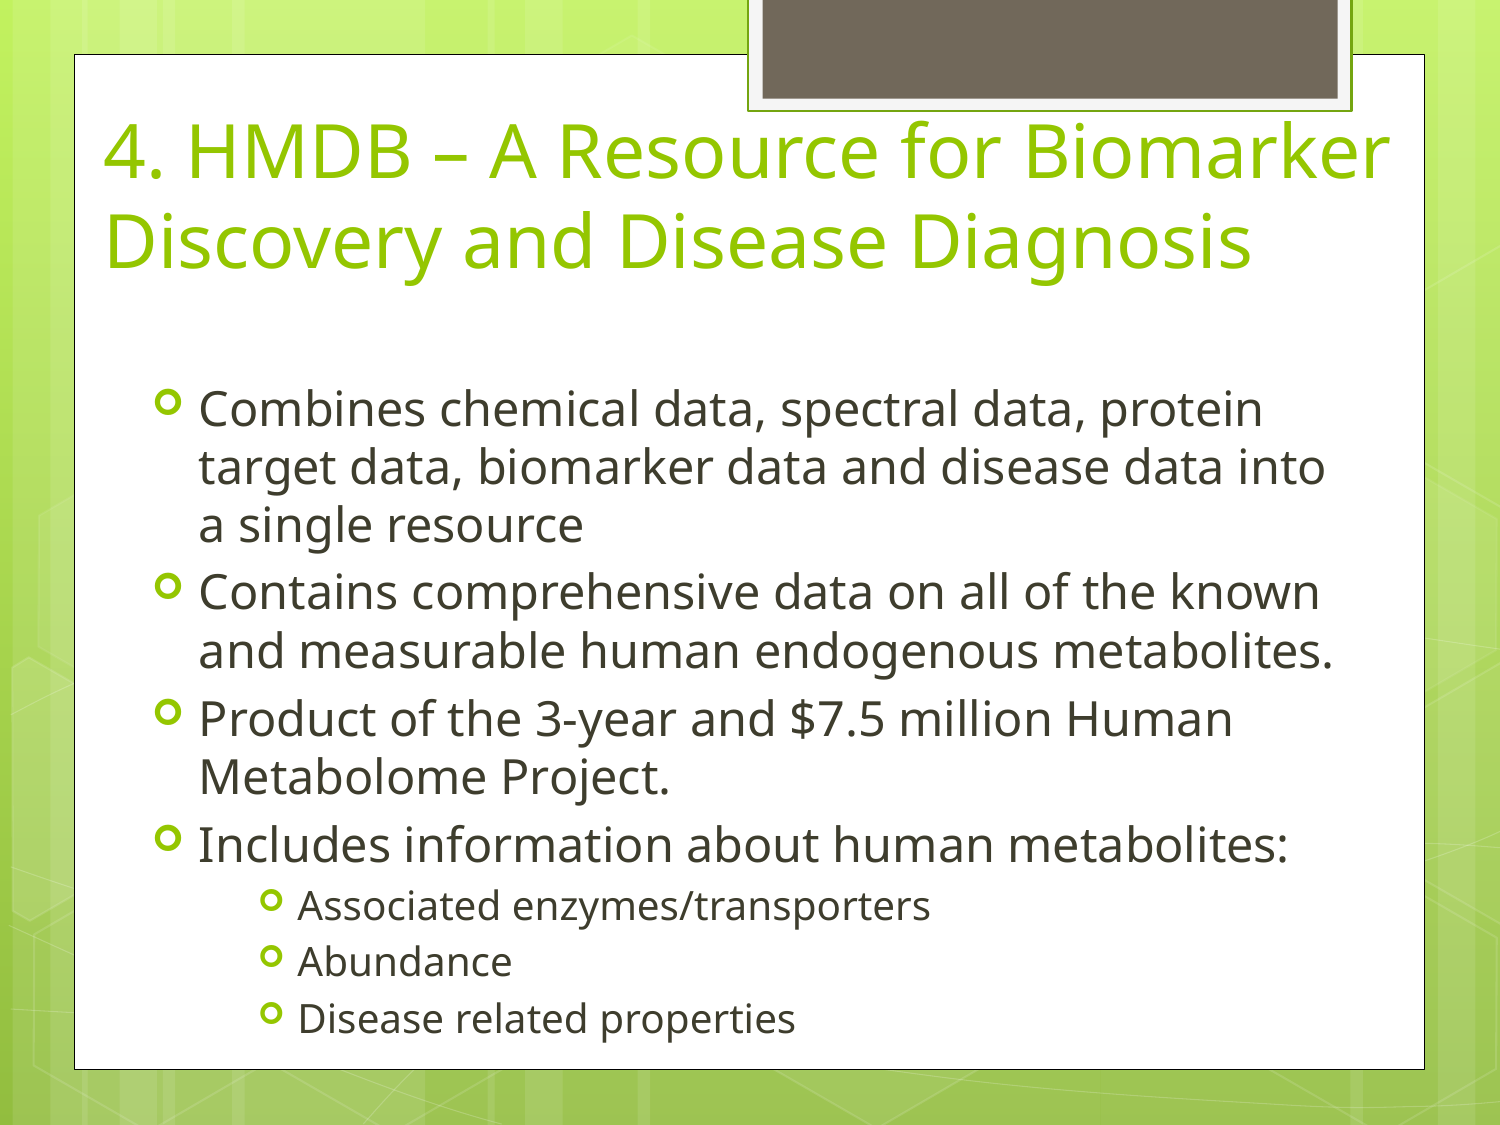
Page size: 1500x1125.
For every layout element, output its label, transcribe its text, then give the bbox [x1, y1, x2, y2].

list Combines chemical data, spectral data, protein target data, biomarker data and disease data into a single resource Contains comprehensive data on all of the known and measurable human endogenous metabolites. Product of the 3-year and $7.5 million Human Metabolome Project. Includes information about human metabolites: Associated enzymes/transporters Abundance Disease related properties [125, 369, 1365, 1071]
title 4. HMDB – A Resource for Biomarker Discovery and Disease Diagnosis [88, 101, 1424, 291]
